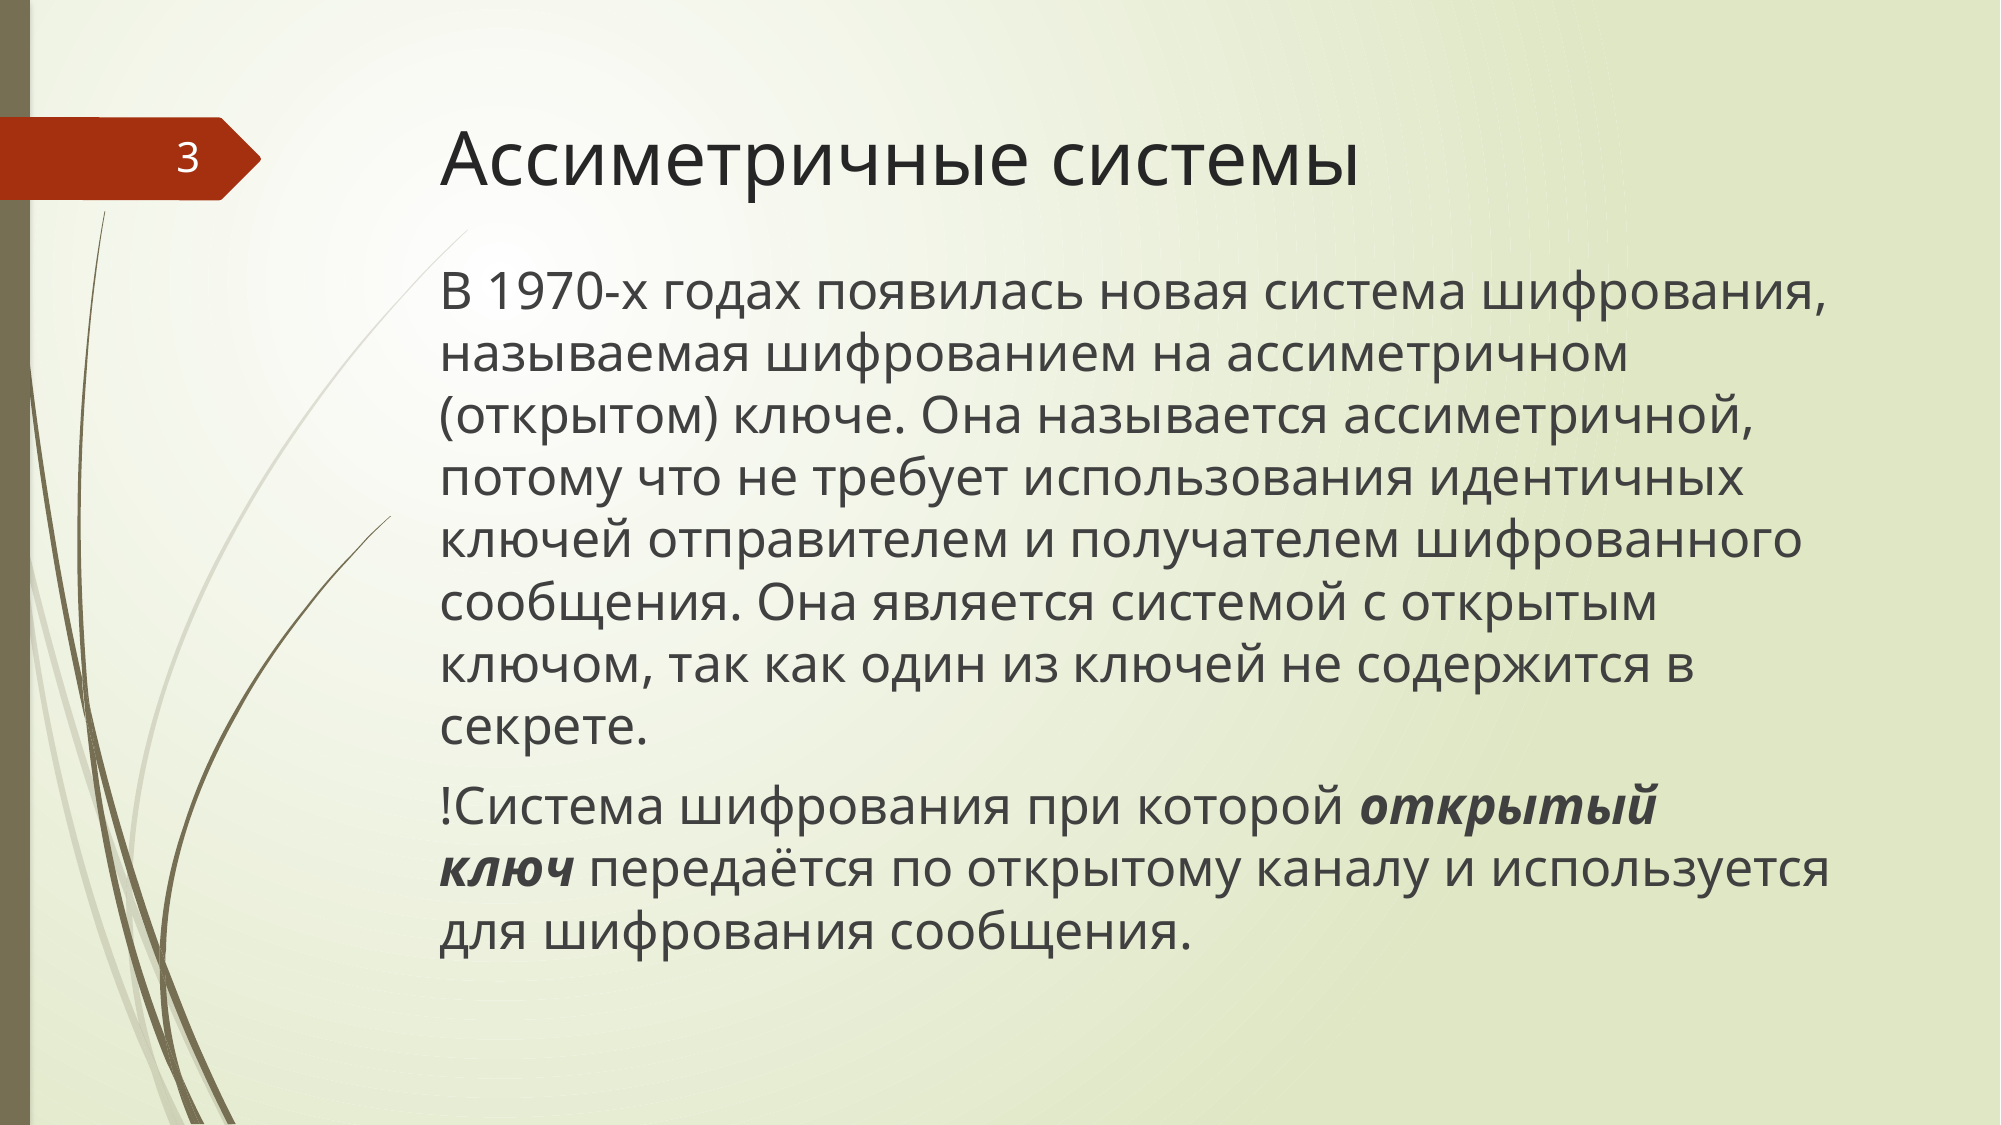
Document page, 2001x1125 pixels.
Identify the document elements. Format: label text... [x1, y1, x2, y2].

slide_number 3 [87, 129, 216, 190]
title Ассиметричные системы [425, 102, 1888, 249]
list В 1970-х годах появилась новая система шифрования, называемая шифрованием на ассиметричном (открытом) ключе. Она называется ассиметричной, потому что не требует использования идентичных ключей отправителем и получателем шифрованного сообщения. Она является системой с открытым ключом, так как один из ключей не содержится в секрете. !Система шифрования при которой открытый ключ передаётся по открытому каналу и используется для шифрования сообщения. [424, 249, 1888, 970]
